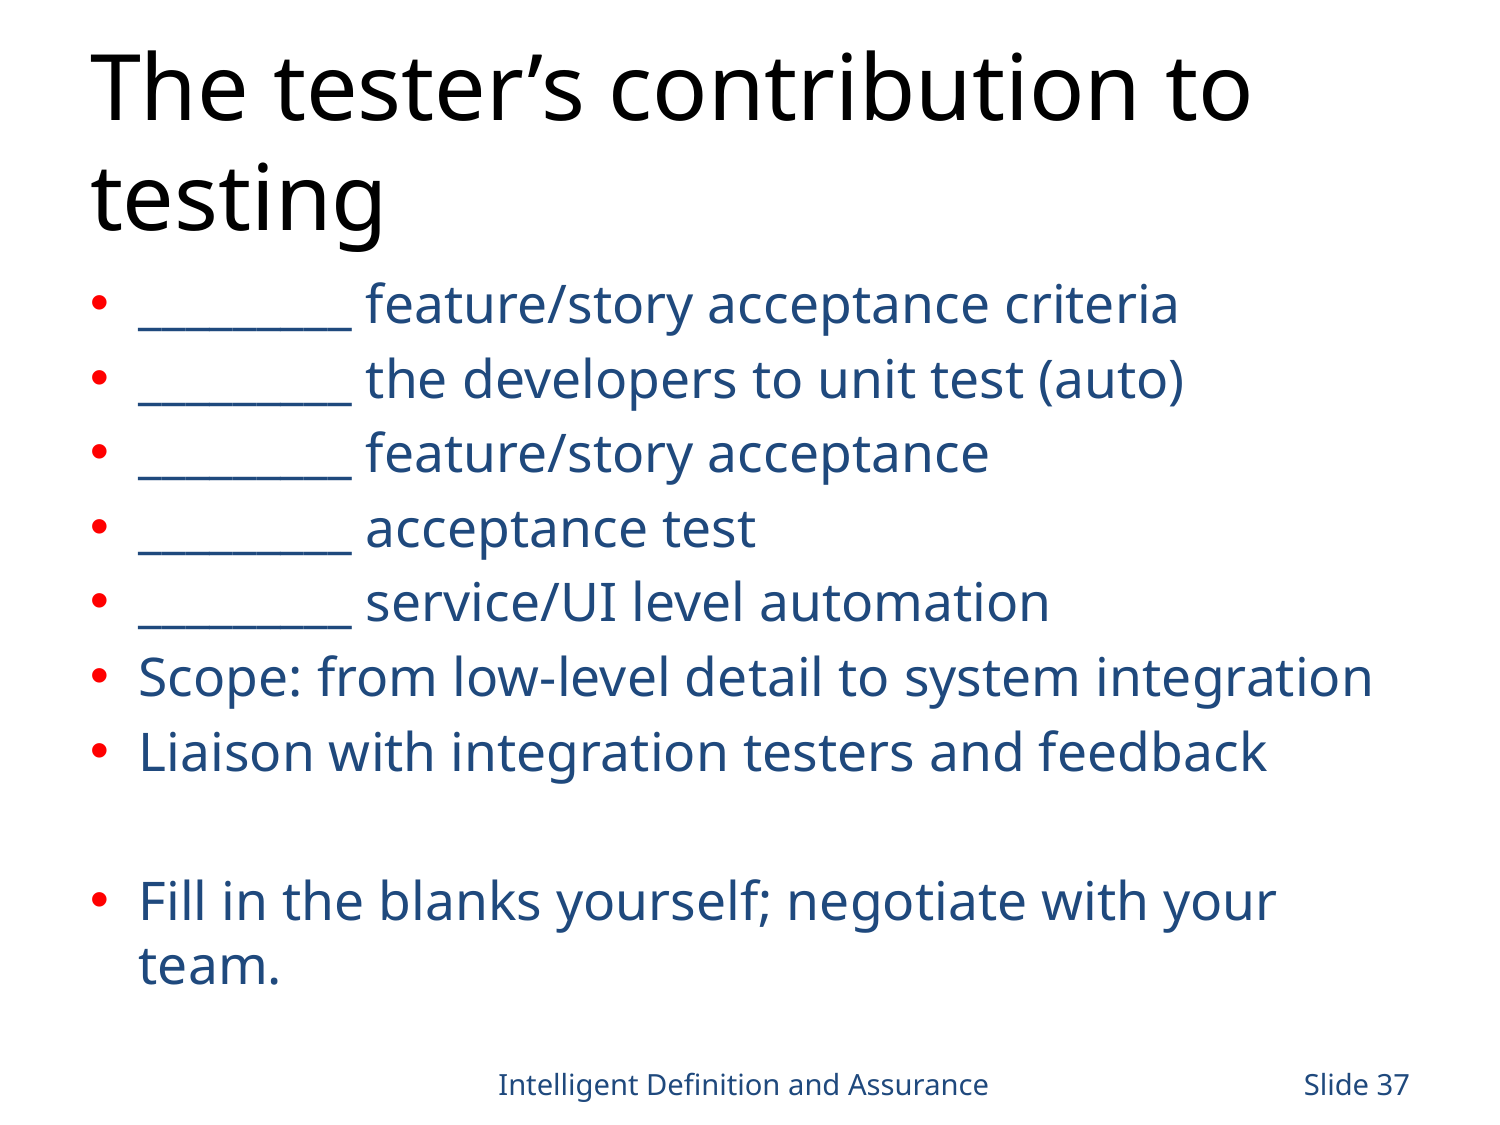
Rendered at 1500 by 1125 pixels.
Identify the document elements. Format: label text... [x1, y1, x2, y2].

list _________ feature/story acceptance criteria _________ the developers to unit test (auto) _________ feature/story acceptance _________ acceptance test _________ service/UI level automation Scope: from low-level detail to system integration Liaison with integration testers and feedback Fill in the blanks yourself; negotiate with your team. [74, 262, 1426, 1006]
footer Intelligent Definition and Assurance [407, 1058, 1081, 1106]
title The tester’s contribution to testing [74, 44, 1426, 233]
slide_number Slide 37 [1074, 1058, 1425, 1103]
